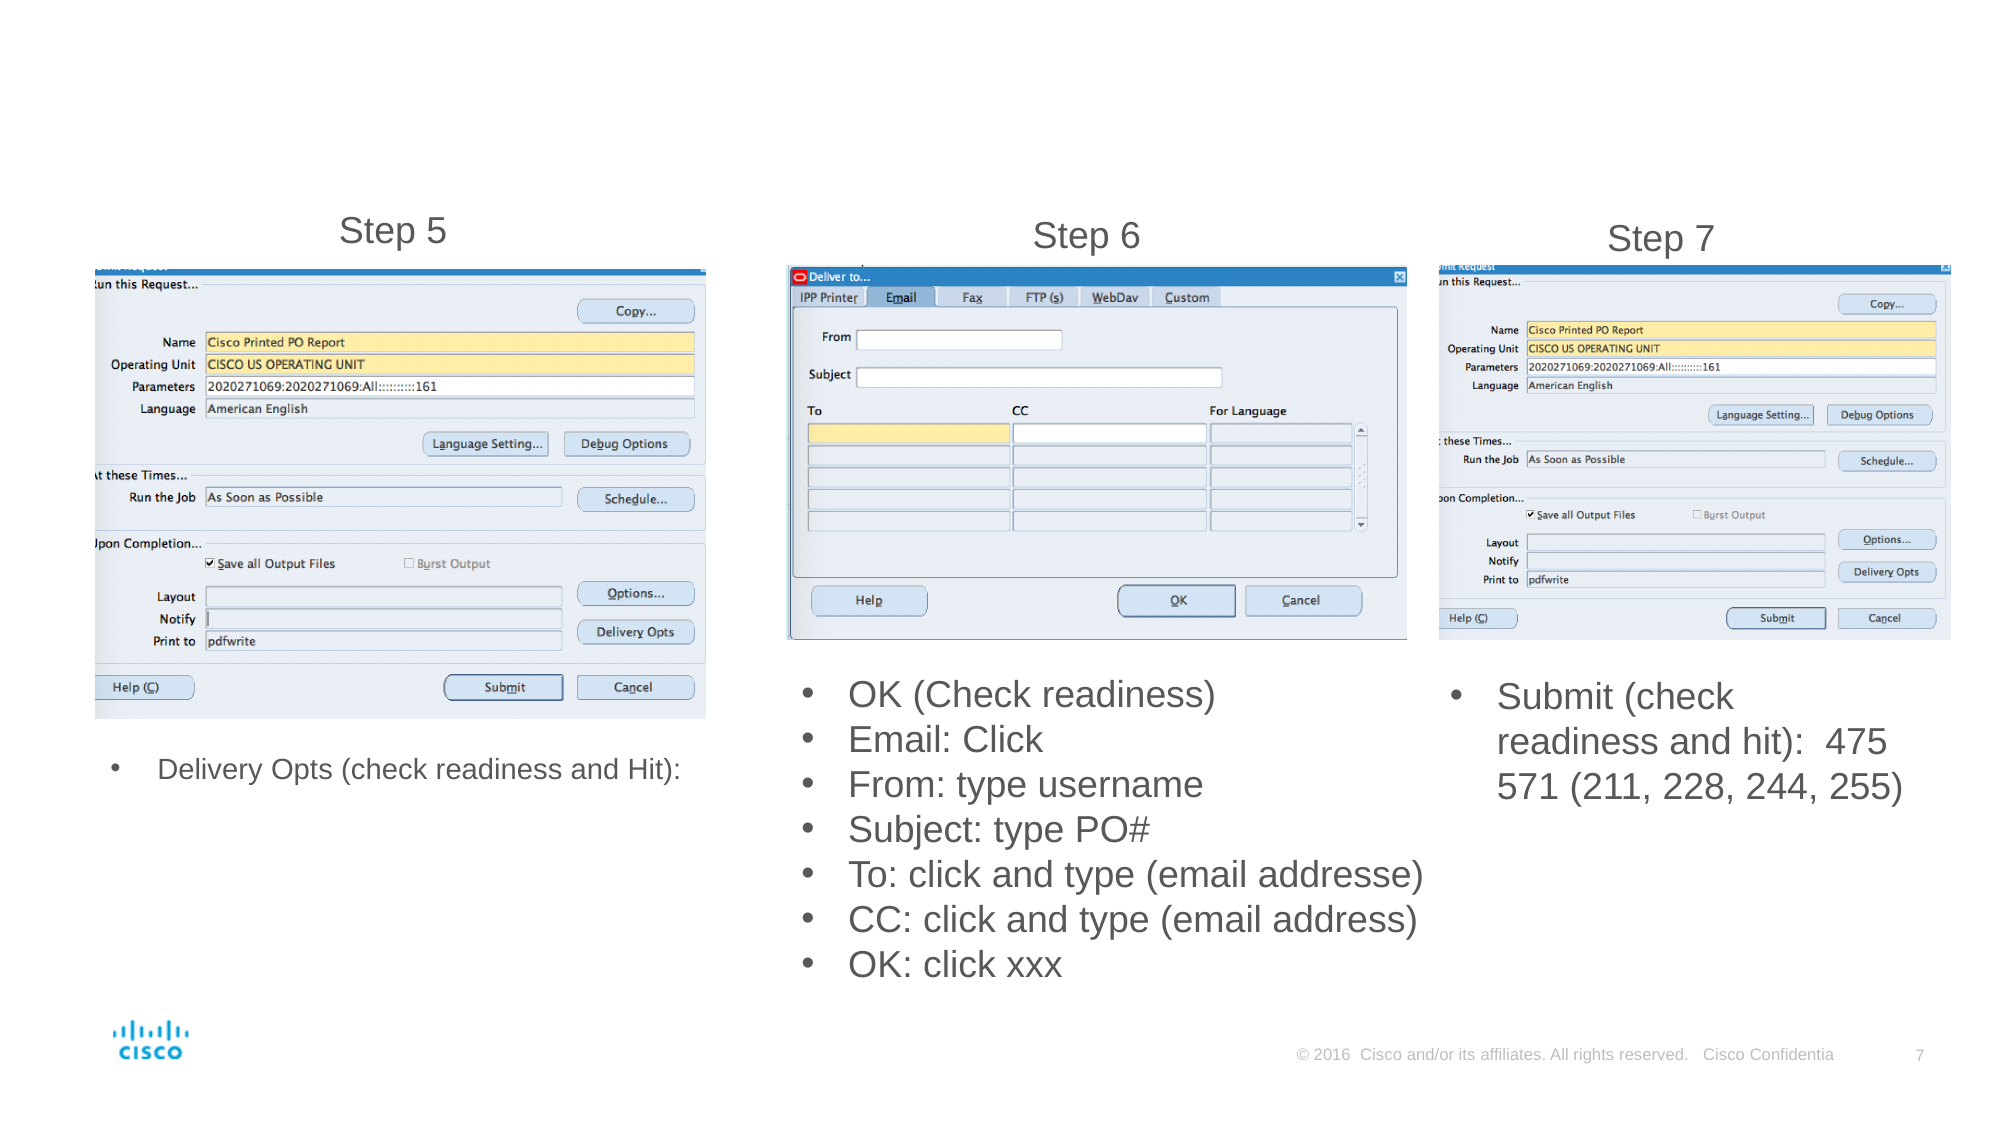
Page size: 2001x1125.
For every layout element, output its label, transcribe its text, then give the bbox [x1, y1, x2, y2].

text_box Step 5 [324, 199, 463, 259]
text_box Step 7 [1592, 206, 1731, 263]
text_box Step 6 [1017, 203, 1156, 263]
text_box OK (Check readiness) Email: Click From: type username Subject: type PO# To: click and type (email addresse) CC: click and type (email address) OK: click xxx [786, 662, 1440, 992]
text_box Delivery Opts (check readiness and Hit): [95, 742, 706, 793]
text_box Submit (check readiness and hit): 475 571 (211, 228, 244, 255) [1435, 664, 1922, 815]
picture [1438, 264, 1951, 640]
picture [786, 264, 1408, 640]
picture [95, 269, 706, 720]
picture [104, 1011, 198, 1070]
